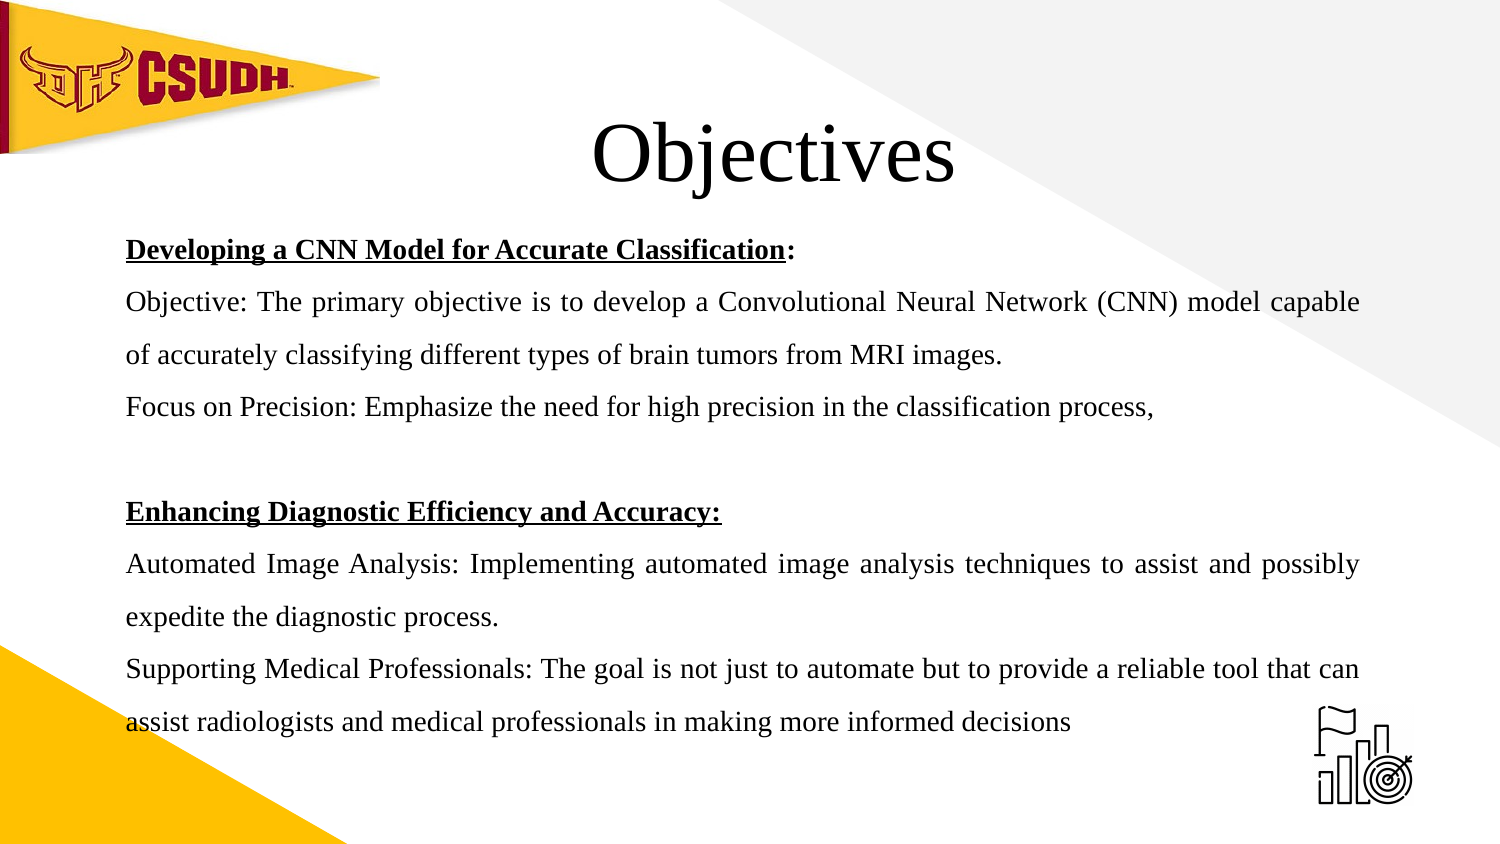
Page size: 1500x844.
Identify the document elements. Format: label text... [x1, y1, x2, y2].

text_box Developing a CNN Model for Accurate Classification: Objective: The primary objective is to develop a Convolutional Neural Network (CNN) model capable of accurately classifying different types of brain tumors from MRI images. Focus on Precision: Emphasize the need for high precision in the classification process, Enhancing Diagnostic Efficiency and Accuracy: Automated Image Analysis: Implementing automated image analysis techniques to assist and possibly expedite the diagnostic process. Supporting Medical Professionals: The goal is not just to automate but to provide a reliable tool that can assist radiologists and medical professionals in making more informed decisions [110, 205, 1377, 780]
picture [0, 0, 380, 154]
picture [1311, 703, 1414, 806]
title Objectives [88, 80, 1418, 175]
